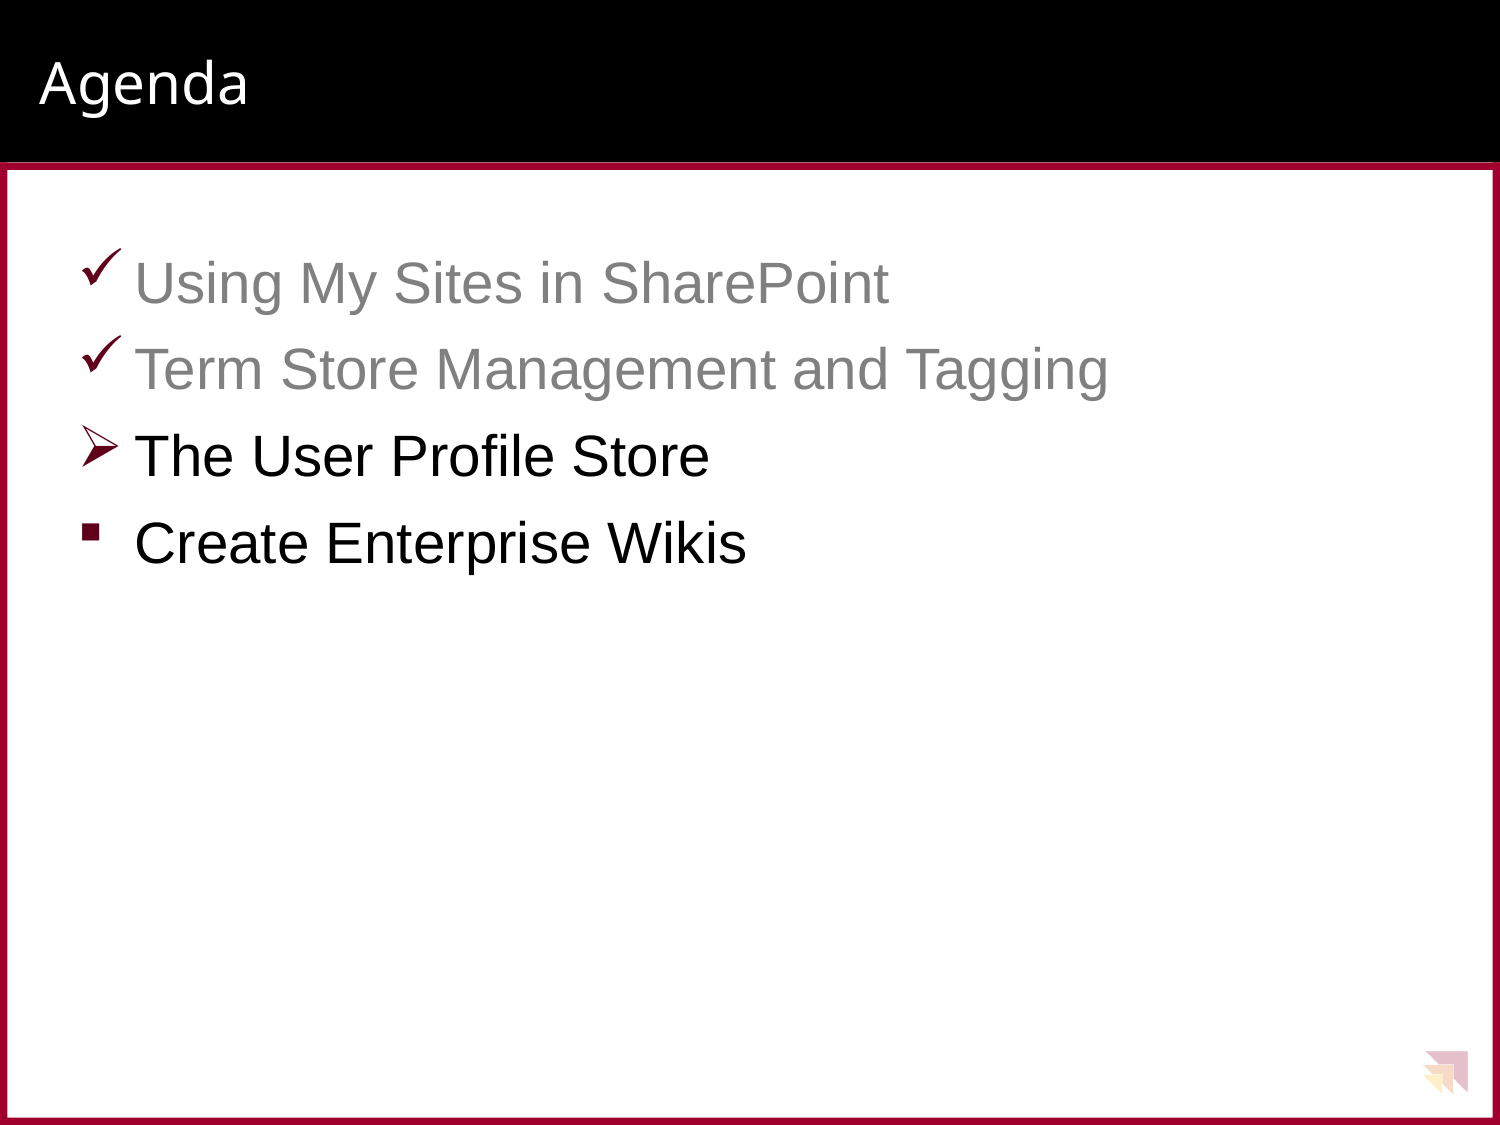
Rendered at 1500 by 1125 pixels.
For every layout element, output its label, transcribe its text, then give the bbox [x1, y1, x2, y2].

title Agenda [24, 12, 1438, 150]
list Using My Sites in SharePoint Term Store Management and Tagging The User Profile Store Create Enterprise Wikis [62, 237, 1438, 1088]
